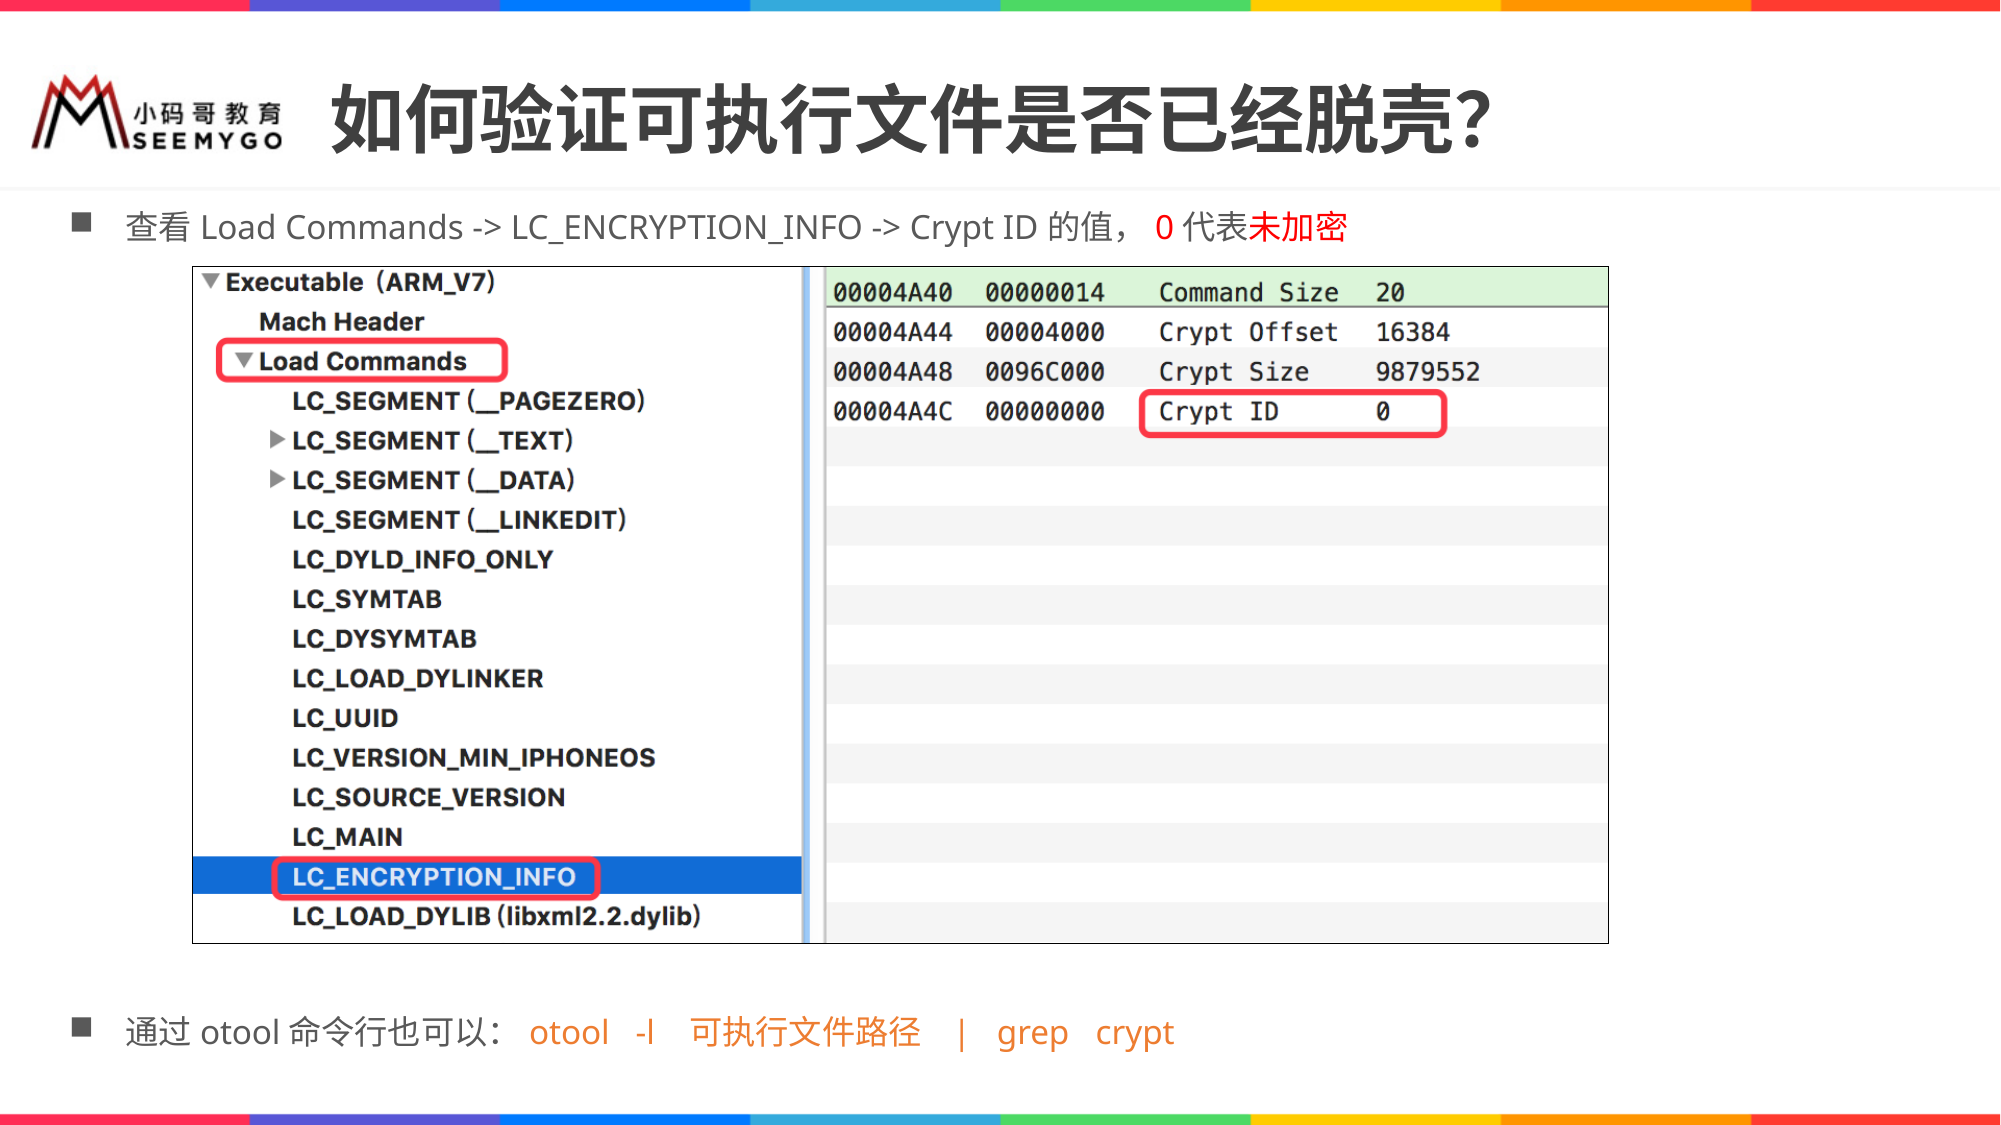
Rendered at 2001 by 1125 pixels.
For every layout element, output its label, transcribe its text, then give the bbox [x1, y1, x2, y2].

text_box 通过otool命令行也可以：otool -l 可执行文件路径 | grep crypt [54, 998, 1942, 1060]
picture [0, 0, 2001, 1125]
text_box 查看Load Commands -> LC_ENCRYPTION_INFO -> Crypt ID的值，0代表未加密 [54, 193, 1942, 255]
title 如何验证可执行文件是否已经脱壳？ [314, 64, 1968, 182]
